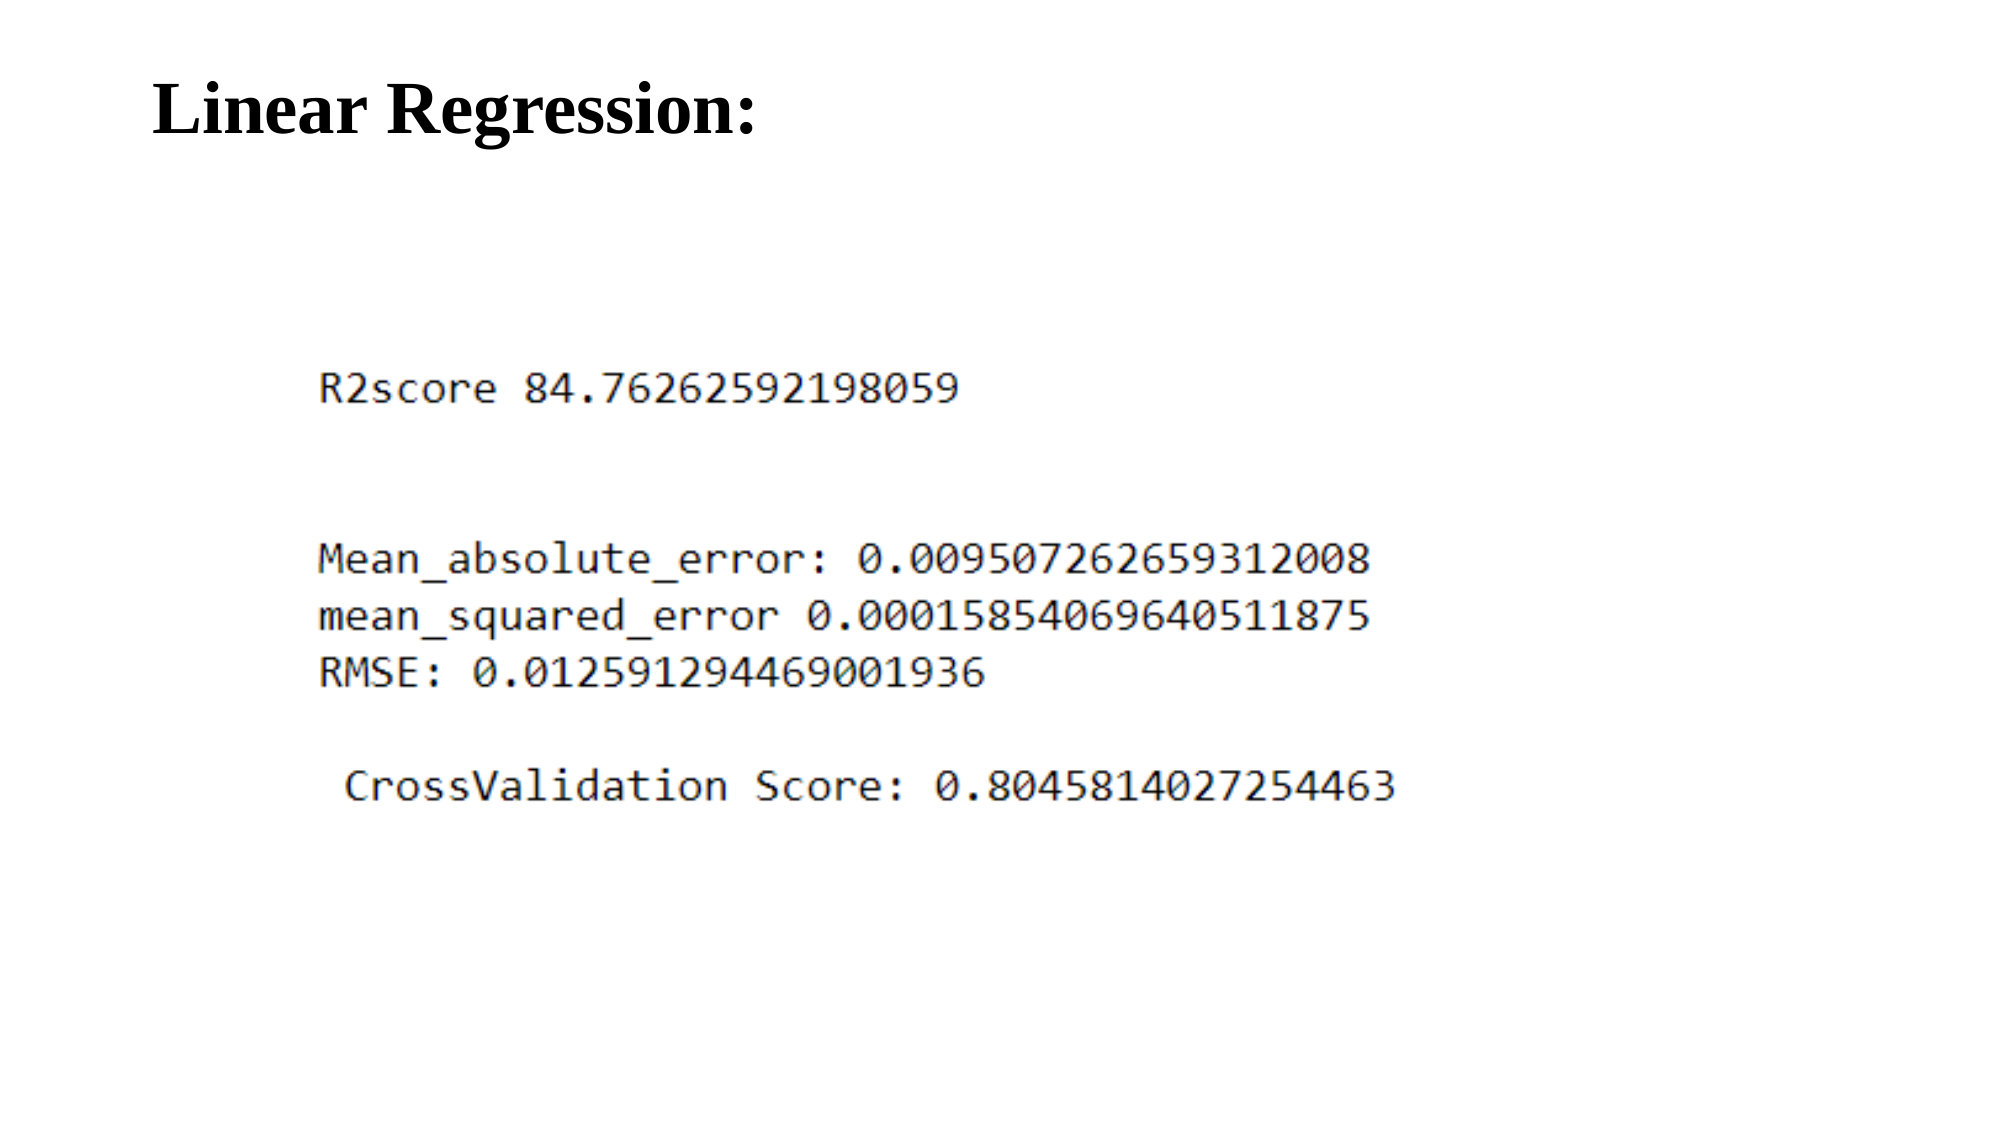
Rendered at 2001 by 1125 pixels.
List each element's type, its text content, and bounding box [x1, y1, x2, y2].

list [201, 349, 1769, 853]
title Linear Regression: [137, 59, 1863, 158]
